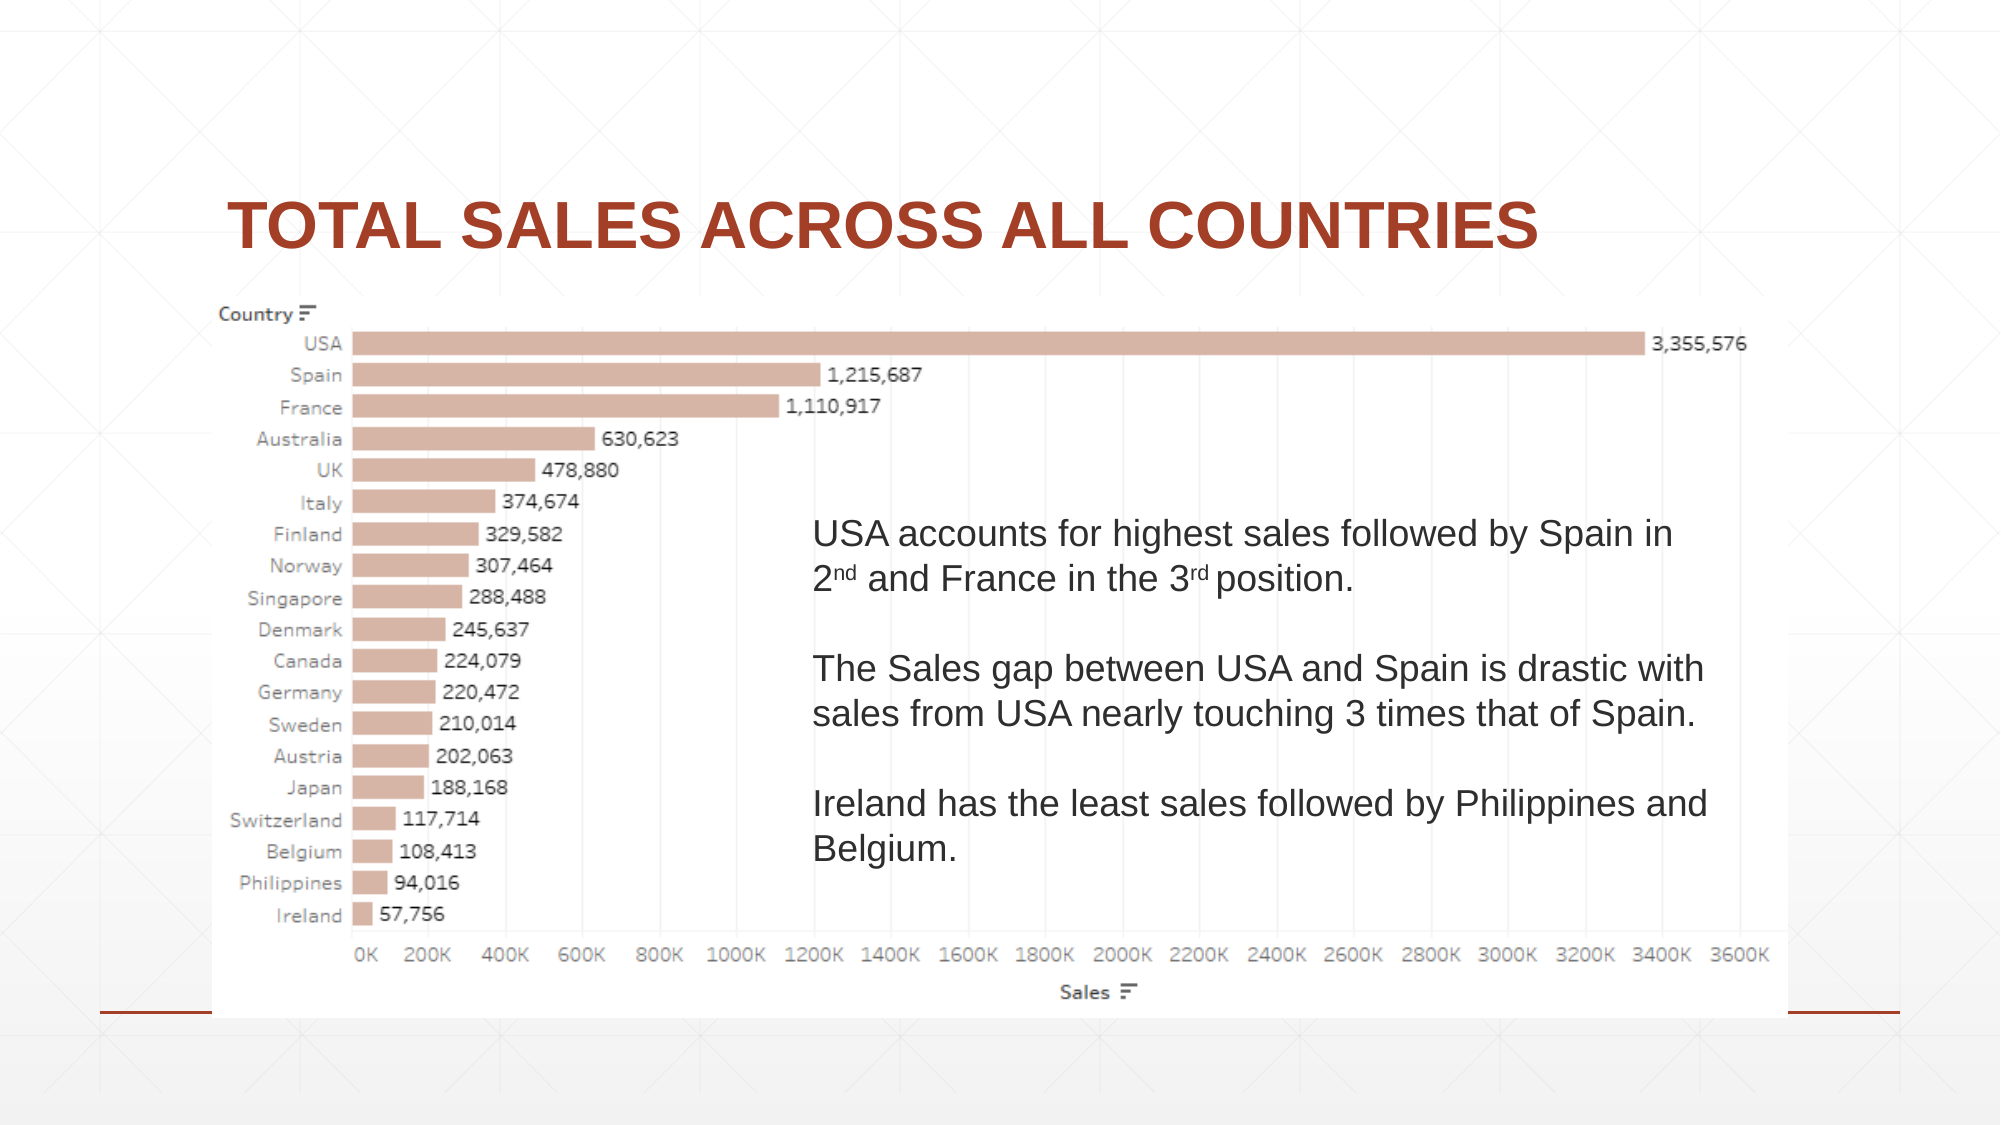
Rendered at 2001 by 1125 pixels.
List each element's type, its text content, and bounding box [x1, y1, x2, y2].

title TOTAL SALES ACROSS ALL COUNTRIES [212, 82, 1788, 271]
picture [212, 296, 1788, 1018]
